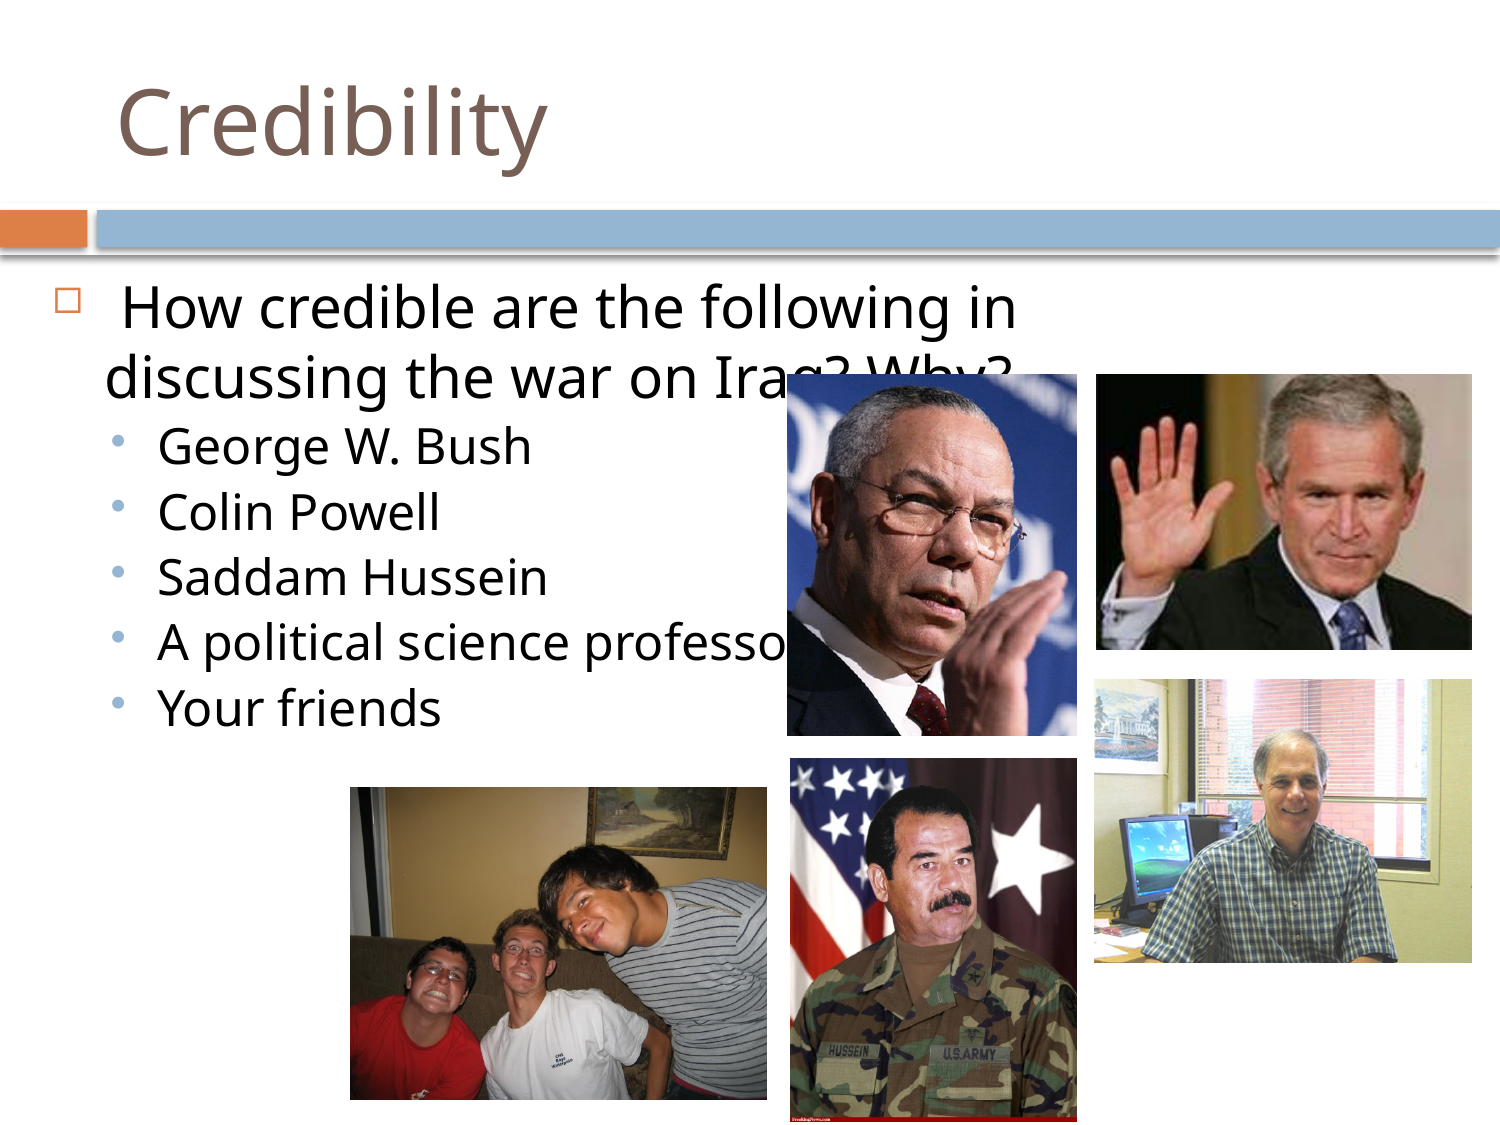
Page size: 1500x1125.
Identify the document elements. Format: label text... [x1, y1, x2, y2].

picture [349, 787, 767, 1101]
picture [787, 374, 1077, 737]
picture [790, 758, 1077, 1122]
title Credibility [100, 37, 1438, 200]
picture [1096, 374, 1473, 651]
list How credible are the following in discussing the war on Iraq? Why? George W. Bush Colin Powell Saddam Hussein A political science professor Your friends [37, 262, 1312, 1000]
picture [1094, 679, 1473, 963]
